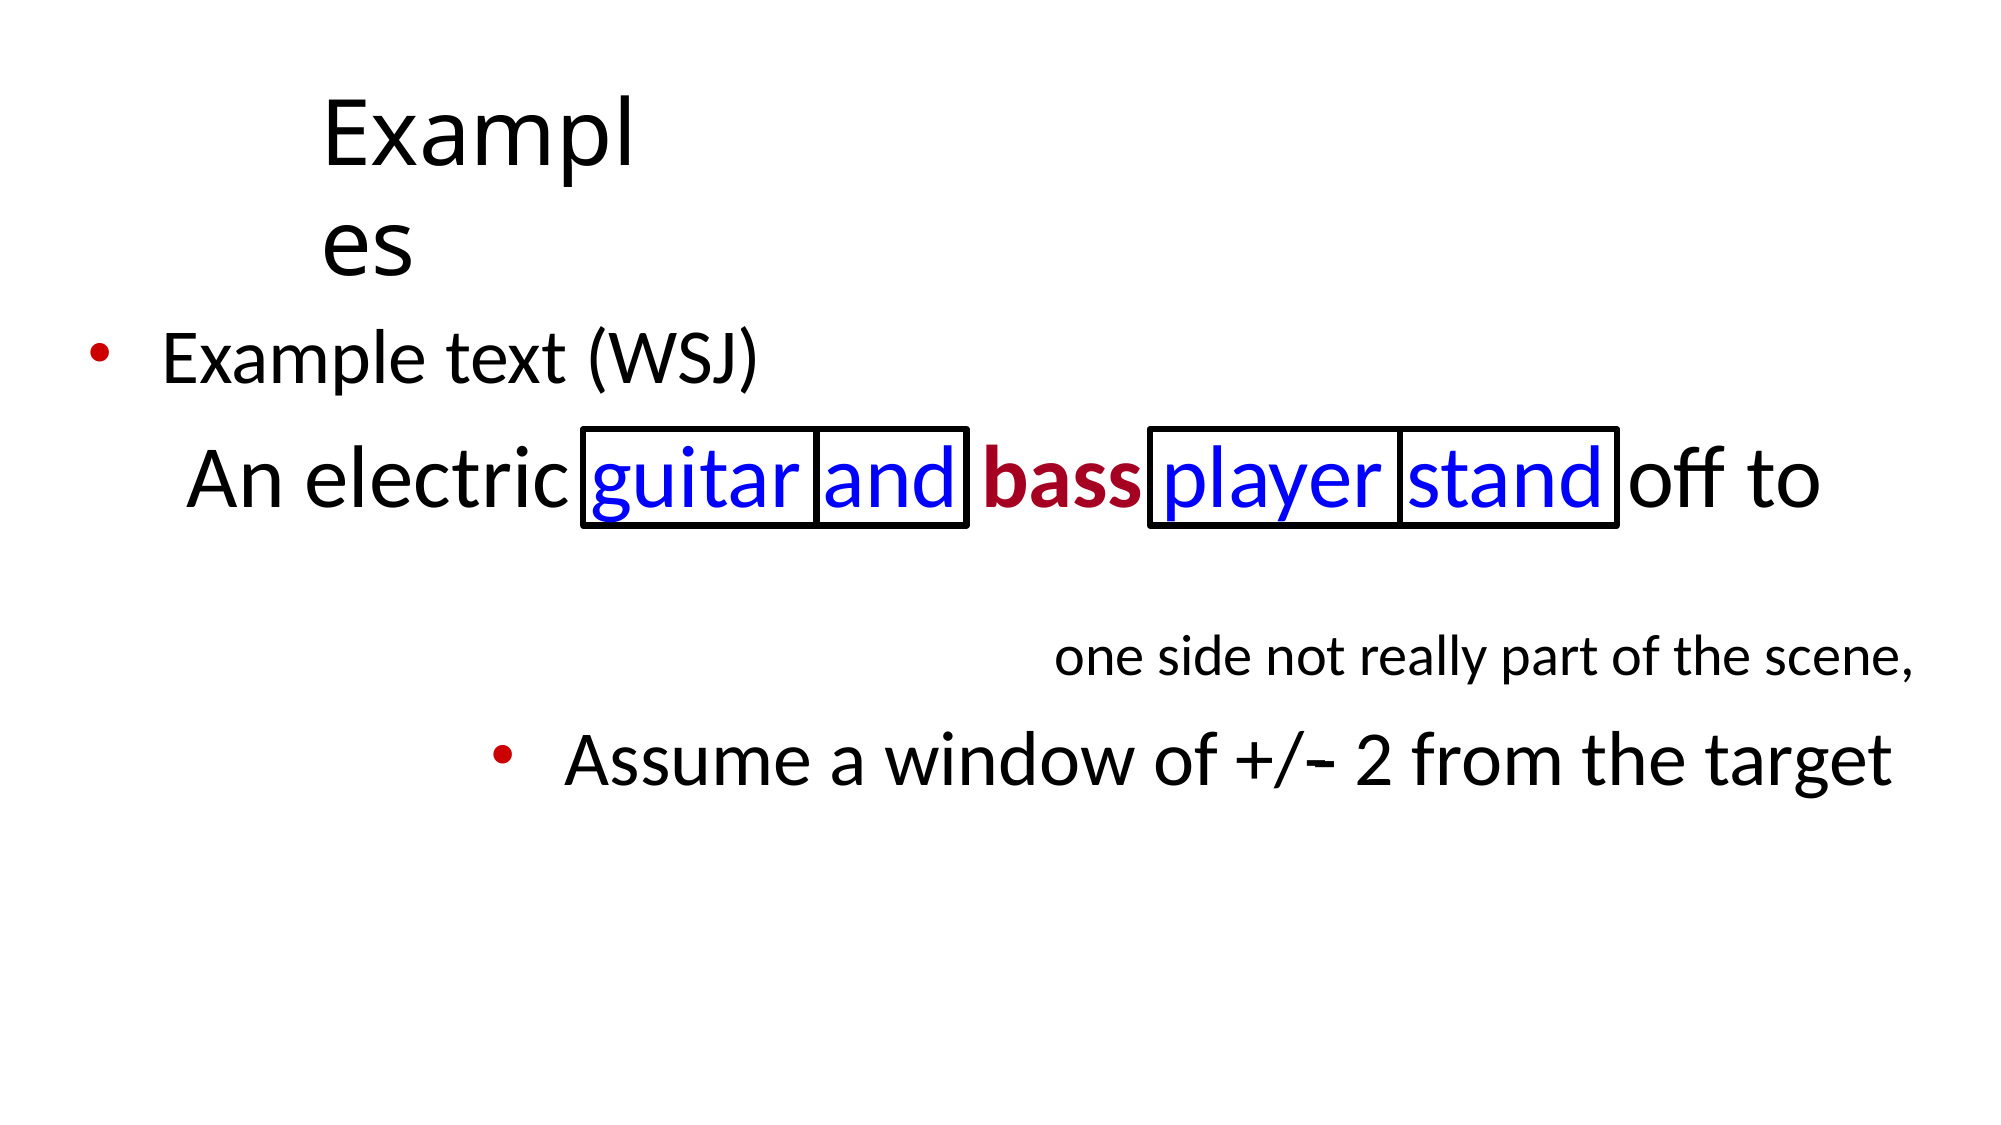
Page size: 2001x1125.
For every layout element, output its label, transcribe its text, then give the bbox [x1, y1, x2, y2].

text_box stand [1400, 429, 1617, 526]
text_box player [1149, 429, 1400, 526]
text_box An electric bass [183, 416, 1144, 526]
text_box oﬀ to [1624, 416, 1826, 526]
text_box Example text (WSJ) [83, 303, 770, 400]
title Examples [317, 71, 674, 294]
list one side not really part of the scene, Assume a window of +/-­‐ 2 from the target [183, 399, 1917, 1063]
